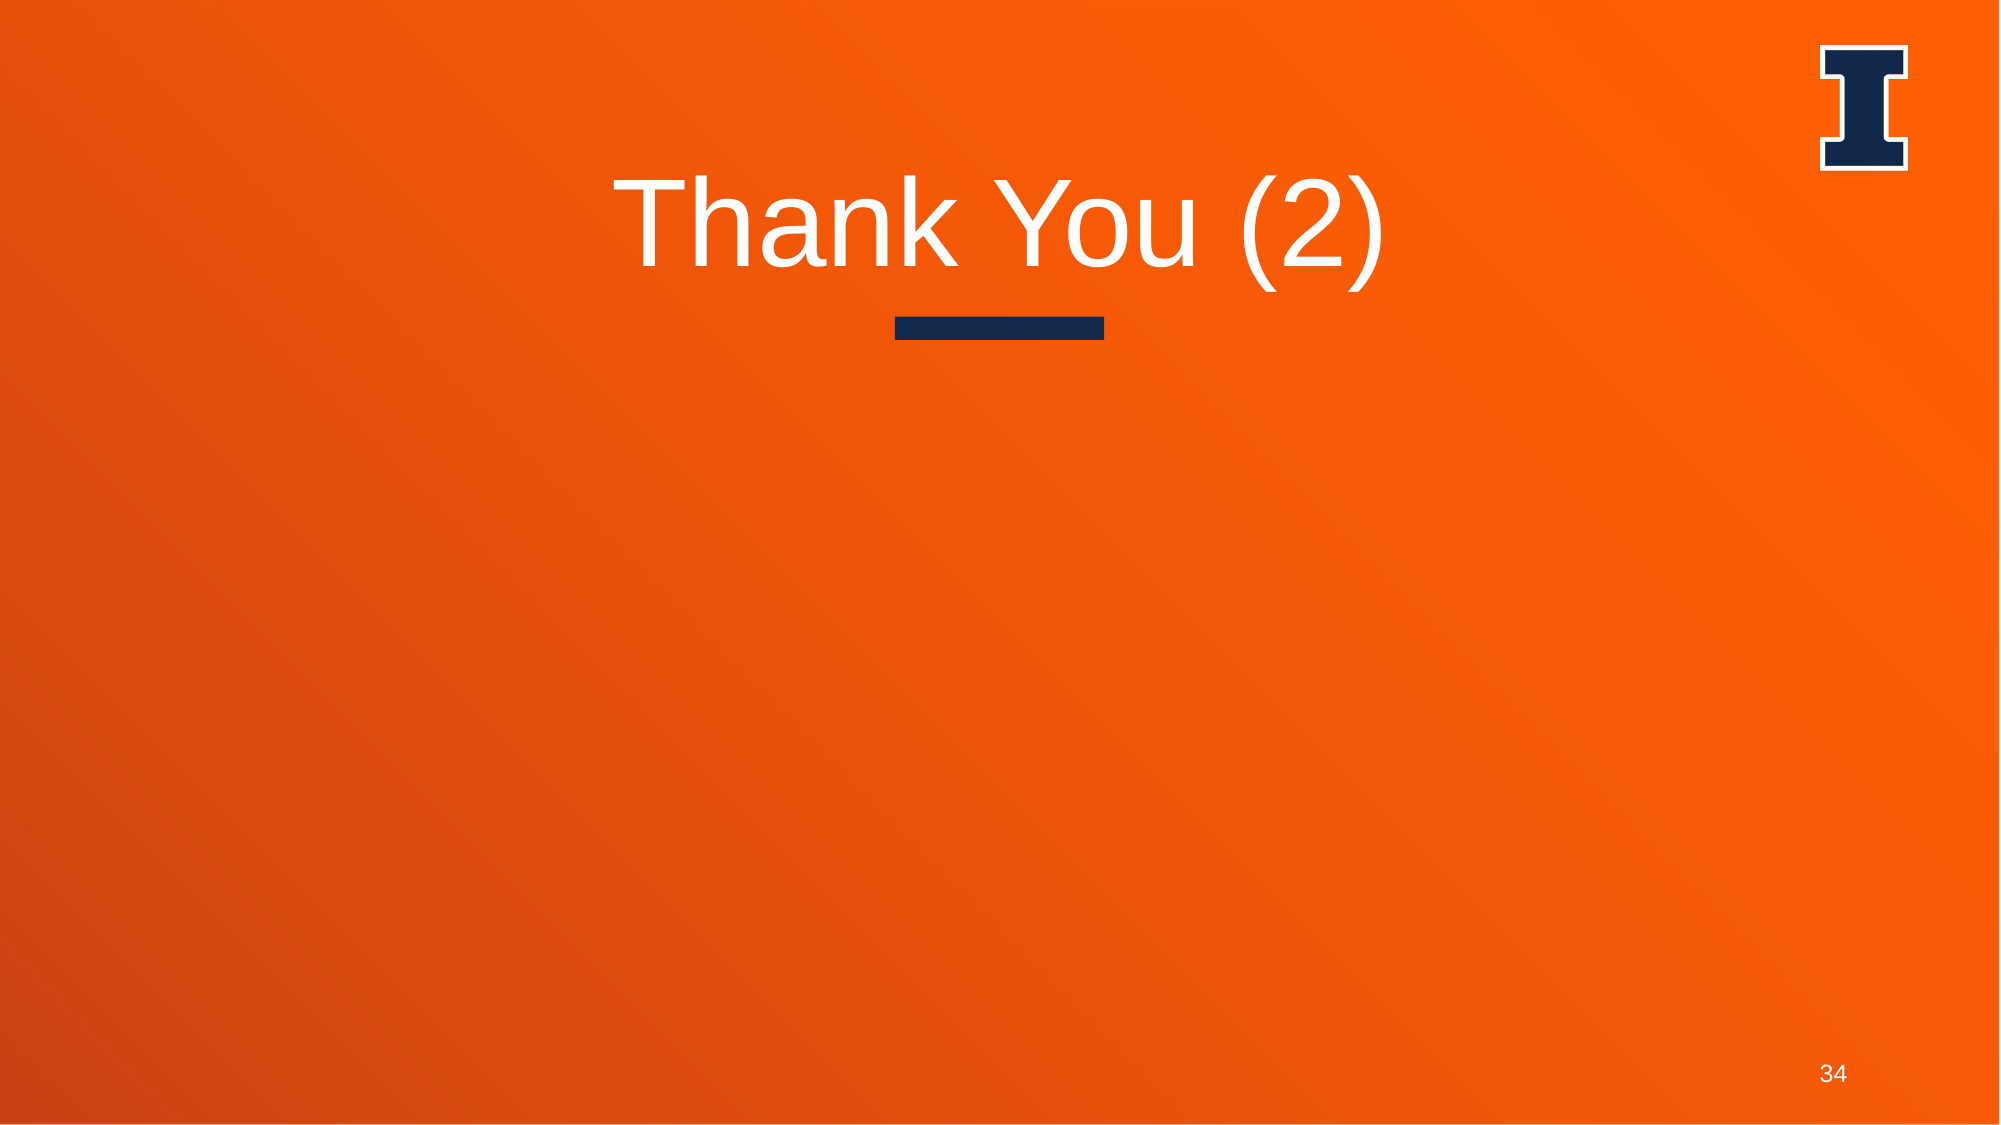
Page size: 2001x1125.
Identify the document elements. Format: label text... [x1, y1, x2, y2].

title Thank You (2) [264, 135, 1738, 317]
picture [0, 0, 2000, 1125]
slide_number ‹#› [1412, 1042, 1863, 1103]
